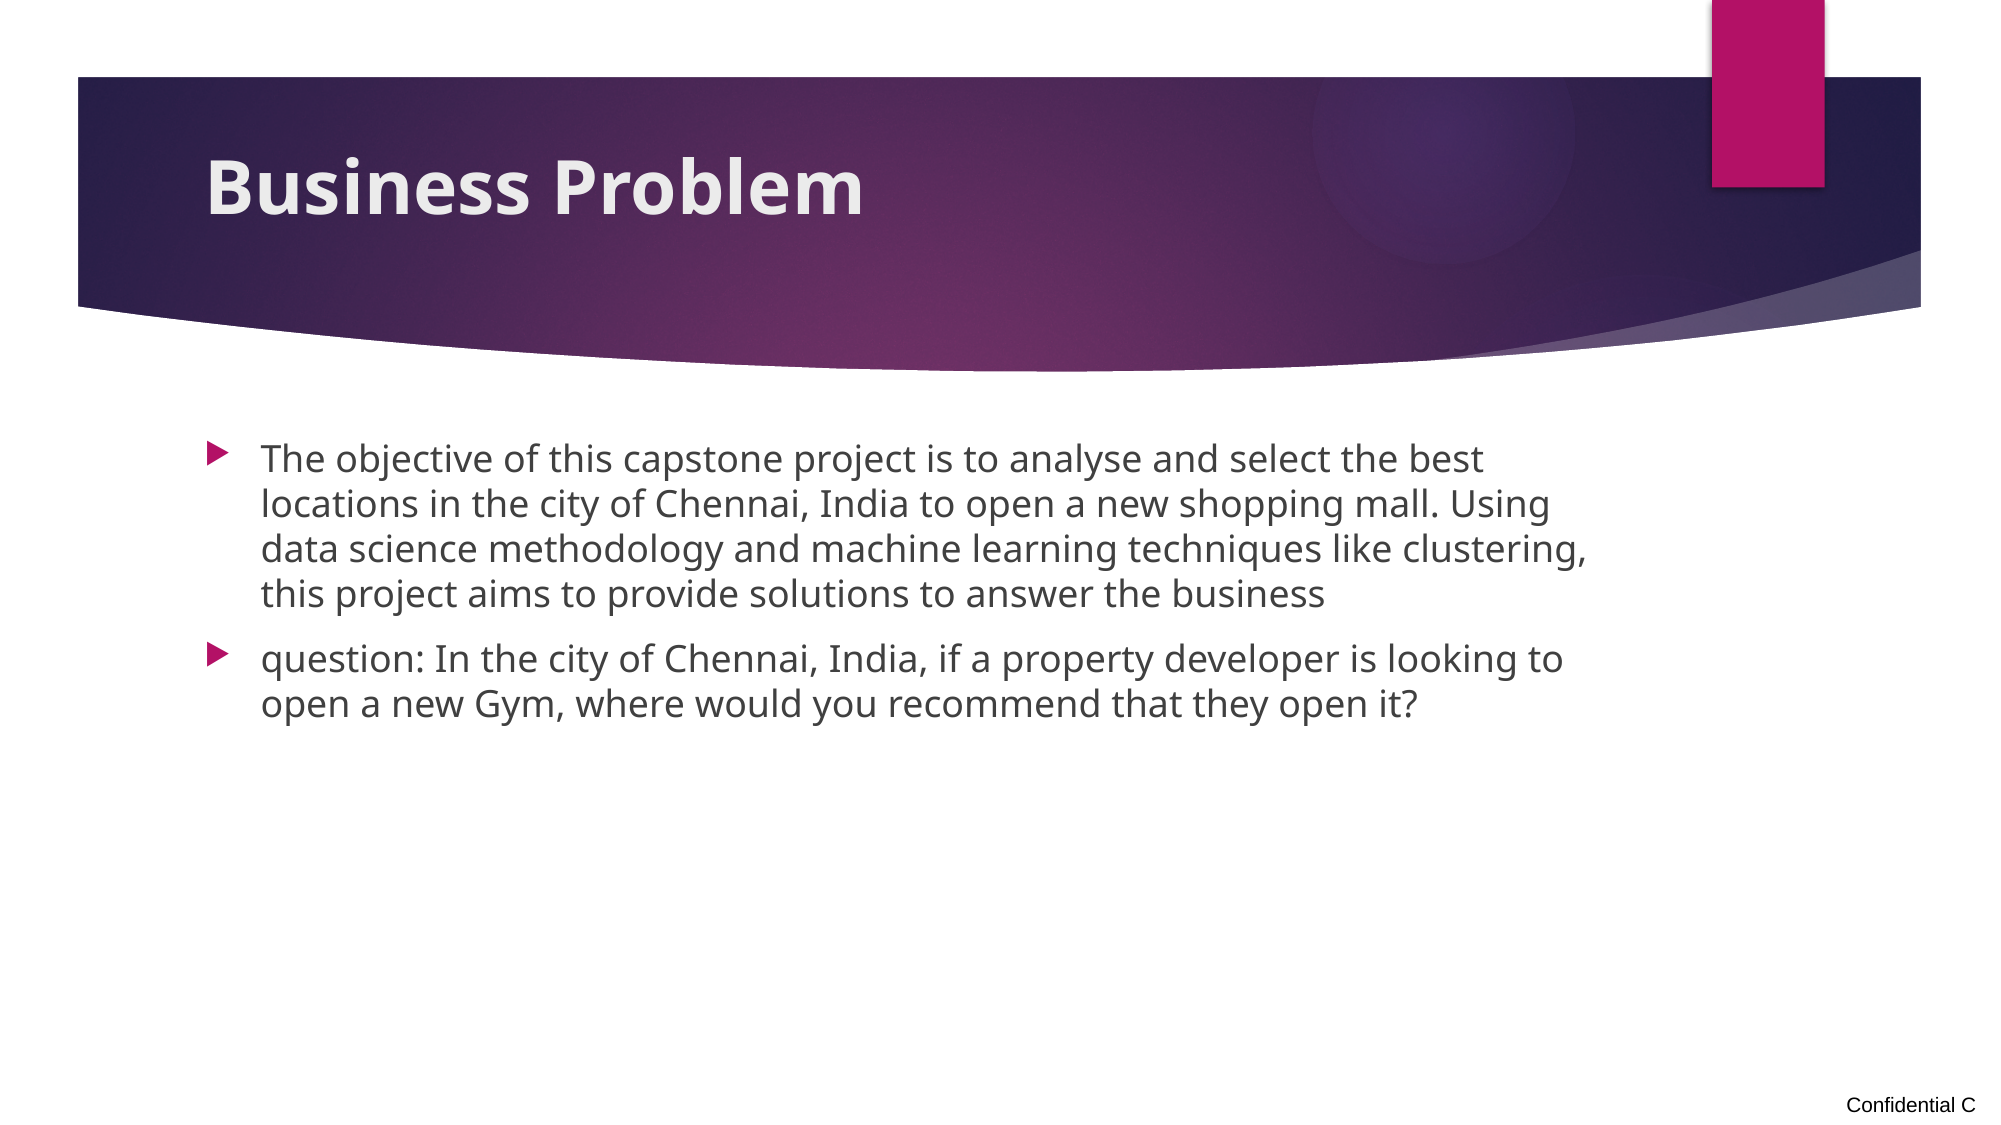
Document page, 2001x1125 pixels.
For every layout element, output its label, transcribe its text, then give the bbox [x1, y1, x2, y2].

title Business Problem [189, 159, 1627, 300]
list The objective of this capstone project is to analyse and select the best locations in the city of Chennai, India to open a new shopping mall. Using data science methodology and machine learning techniques like clustering, this project aims to provide solutions to answer the business question: In the city of Chennai, India, if a property developer is looking to open a new Gym, where would you recommend that they open it? [189, 427, 1638, 988]
